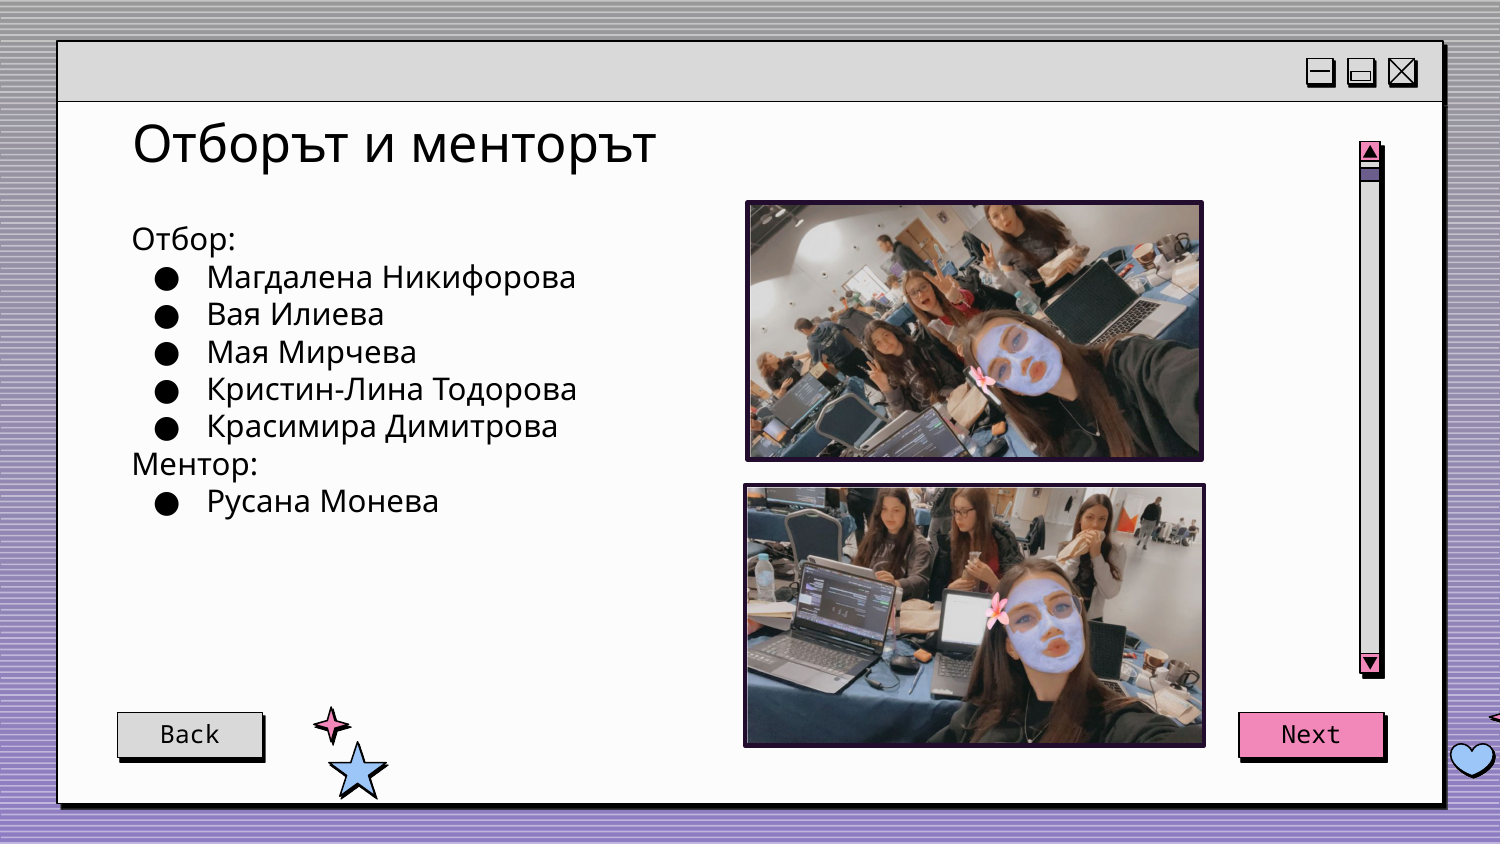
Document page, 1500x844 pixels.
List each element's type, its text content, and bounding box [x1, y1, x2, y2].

title Отборът и менторът [116, 101, 1383, 183]
text_box Отбор: Магдалена Никифорова Вая Илиева Мая Мирчева Кристин-Лина Тодорова Красимира Димитрова Ментор: Русана Монева [116, 204, 656, 569]
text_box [1359, 141, 1381, 674]
text_box [117, 712, 263, 758]
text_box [313, 706, 387, 797]
subtitle Back [129, 714, 251, 753]
text_box [1238, 712, 1384, 758]
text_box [1449, 694, 1500, 776]
picture [748, 106, 1202, 843]
subtitle Next [1250, 714, 1373, 753]
